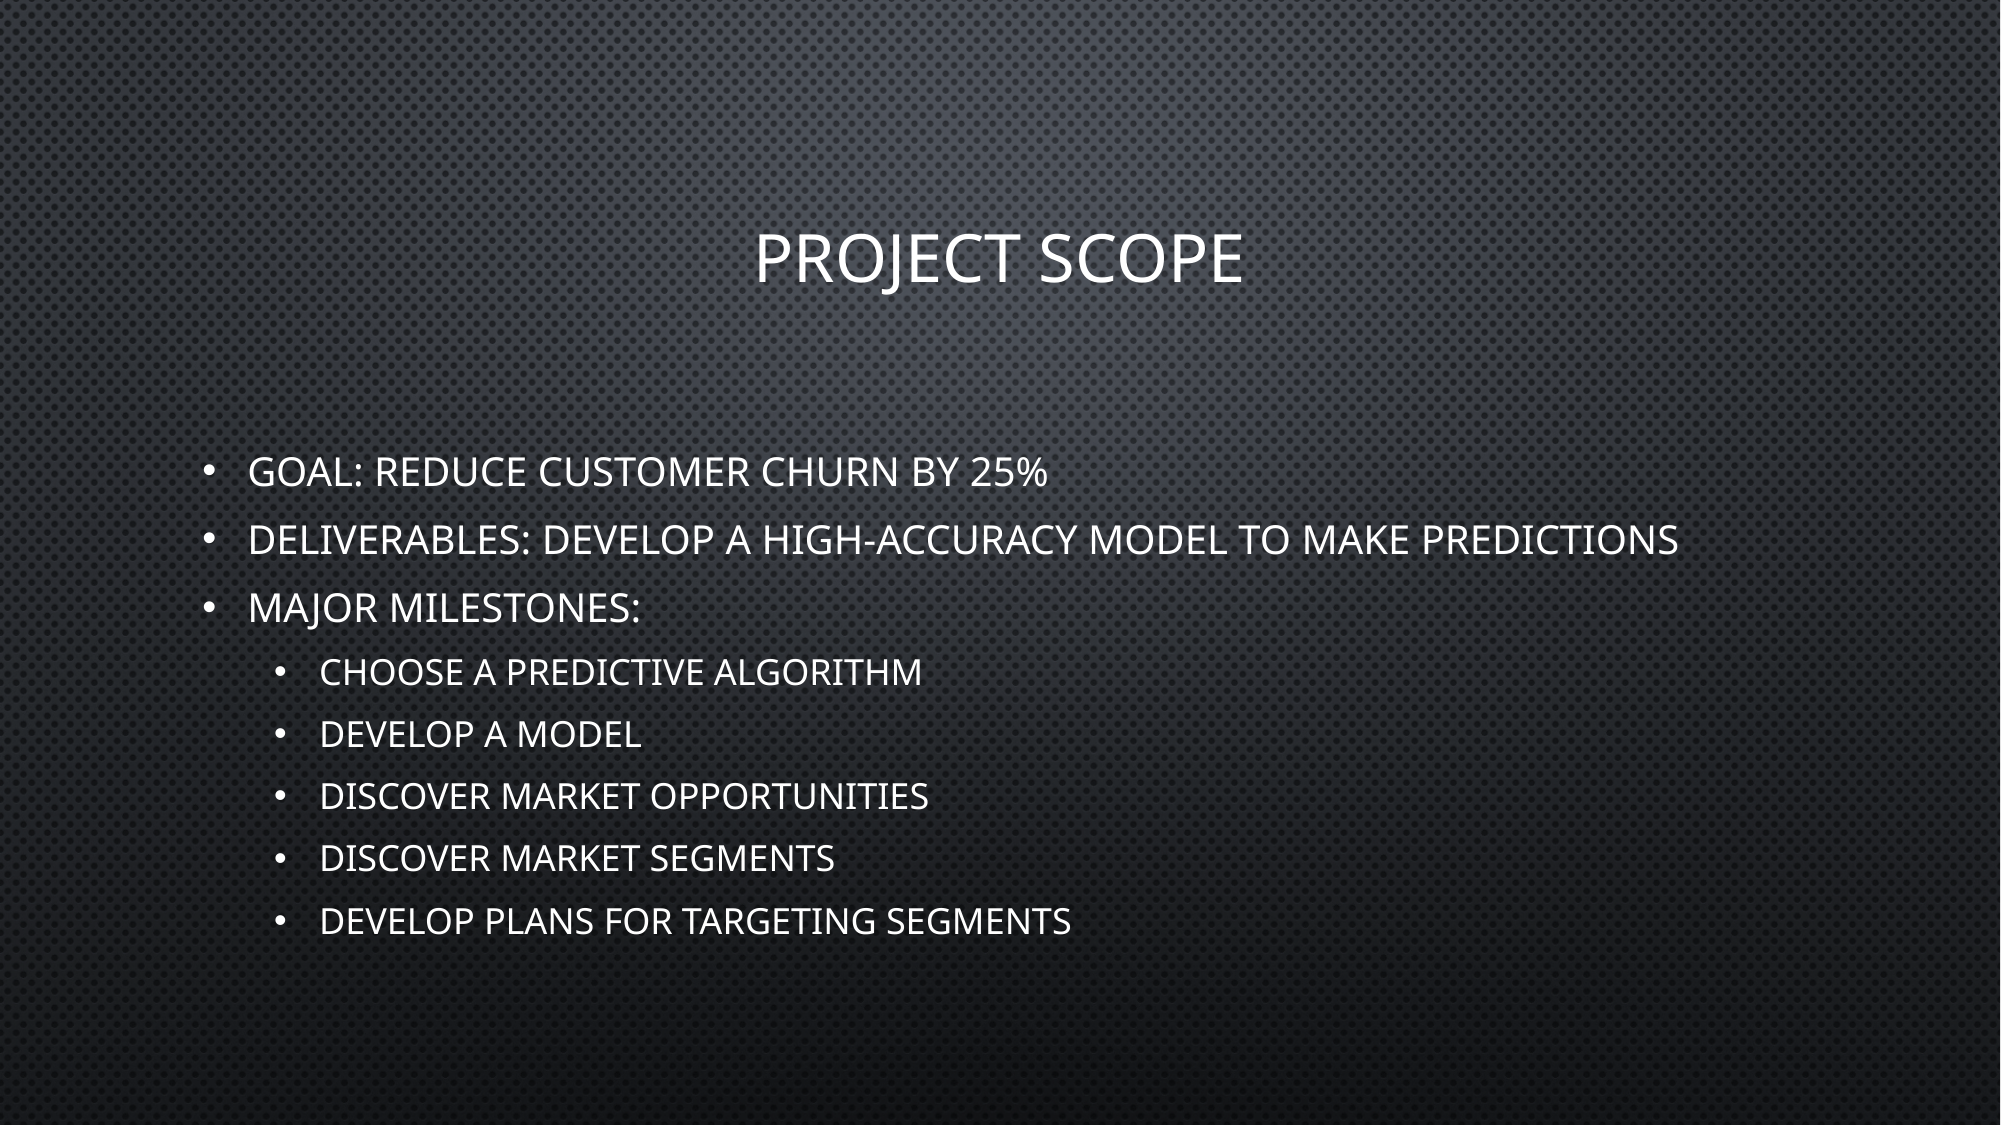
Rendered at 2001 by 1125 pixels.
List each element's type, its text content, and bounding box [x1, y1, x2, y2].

list Goal: Reduce customer churn by 25% Deliverables: Develop a high-accuracy model to make predictions Major Milestones: Choose a predictive algorithm Develop a model Discover market opportunities Discover Market Segments Develop plans for targeting segments [187, 437, 1813, 950]
title Project Scope [187, 99, 1813, 413]
